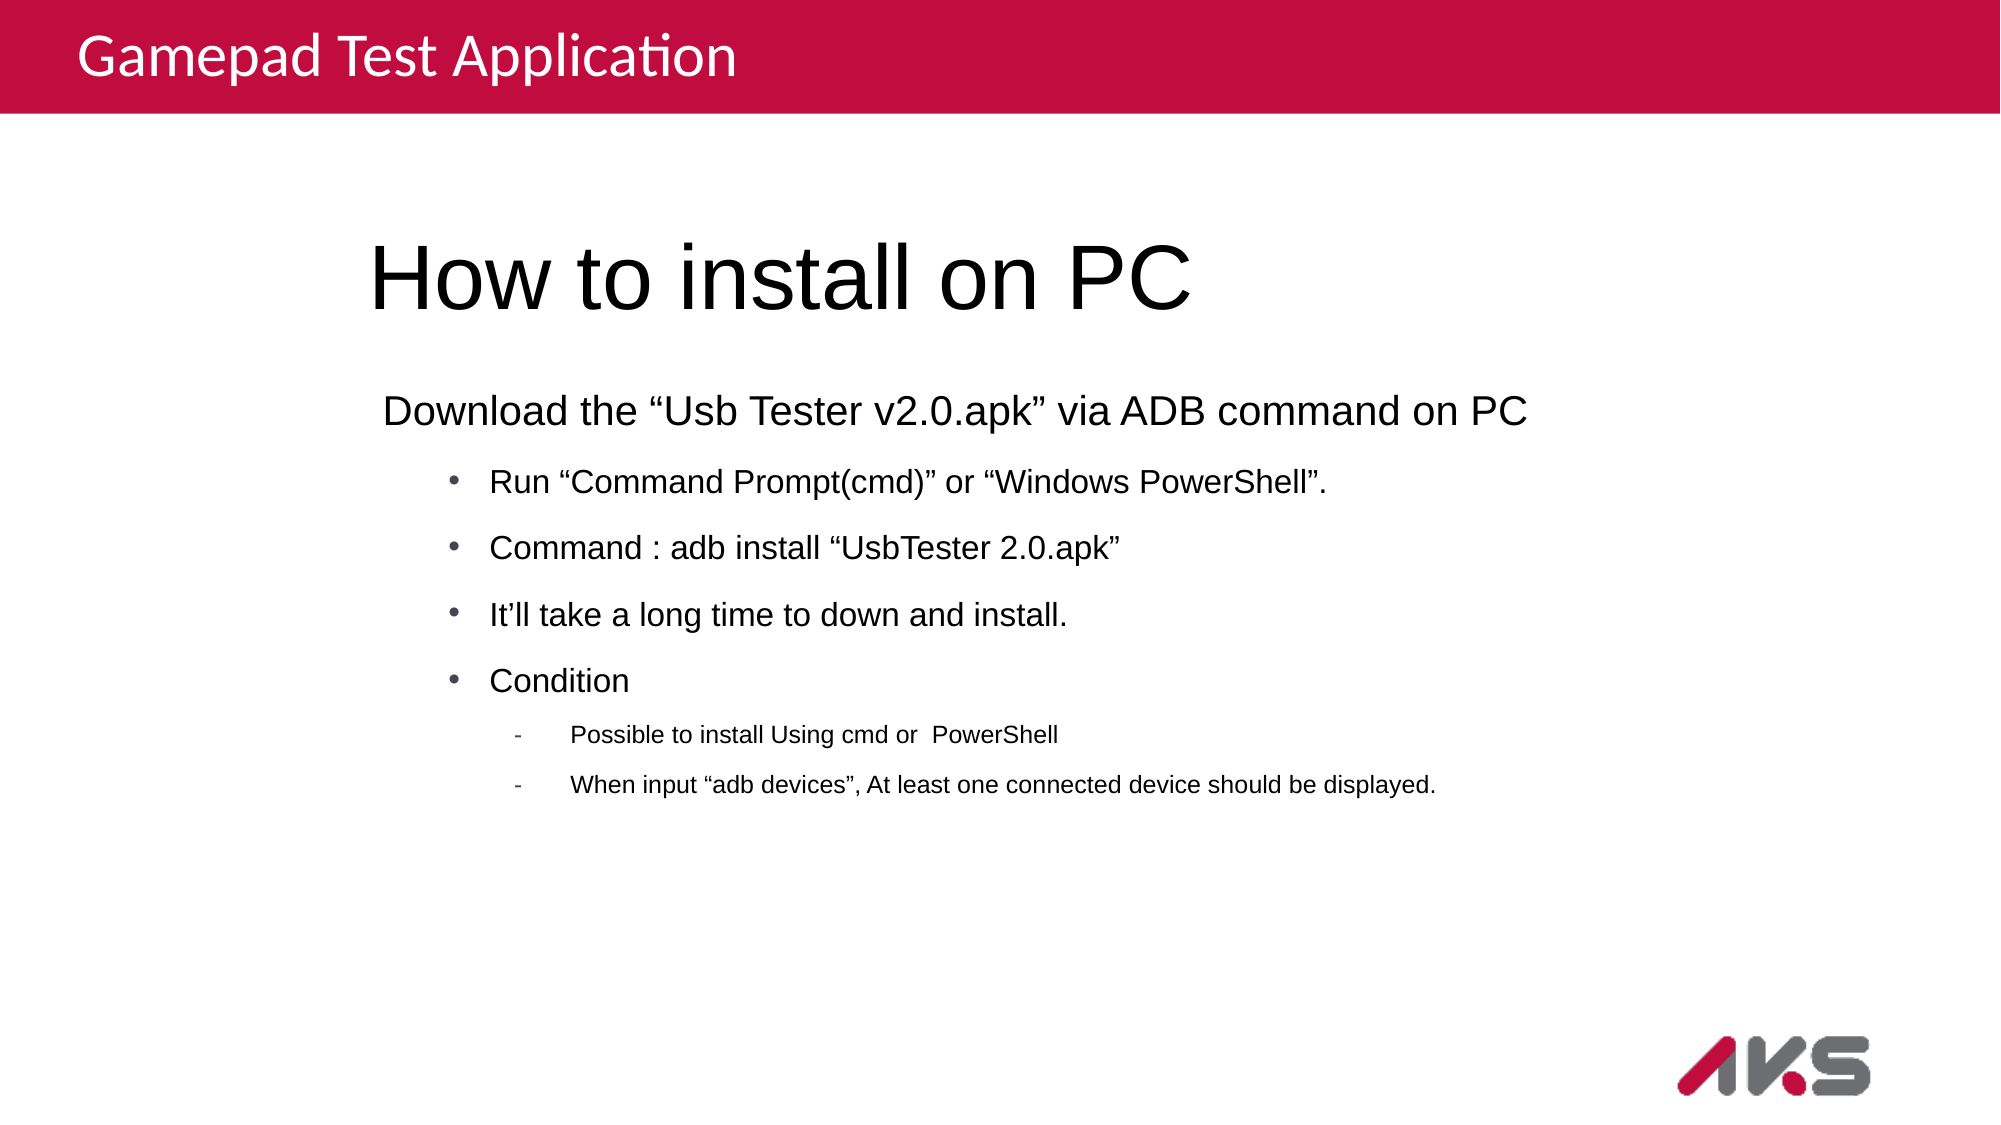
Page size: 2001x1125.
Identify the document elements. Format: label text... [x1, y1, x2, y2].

text_box How to install on PC [353, 171, 1647, 389]
list Download the “Usb Tester v2.0.apk” via ADB command on PC Run “Command Prompt(cmd)” or “Windows PowerShell”. Command : adb install “UsbTester 2.0.apk” It’ll take a long time to down and install. Condition Possible to install Using cmd or PowerShell When input “adb devices”, At least one connected device should be displayed. [367, 350, 1662, 944]
text_box Gamepad Test Application [0, 0, 2000, 114]
picture [1675, 1032, 1875, 1099]
